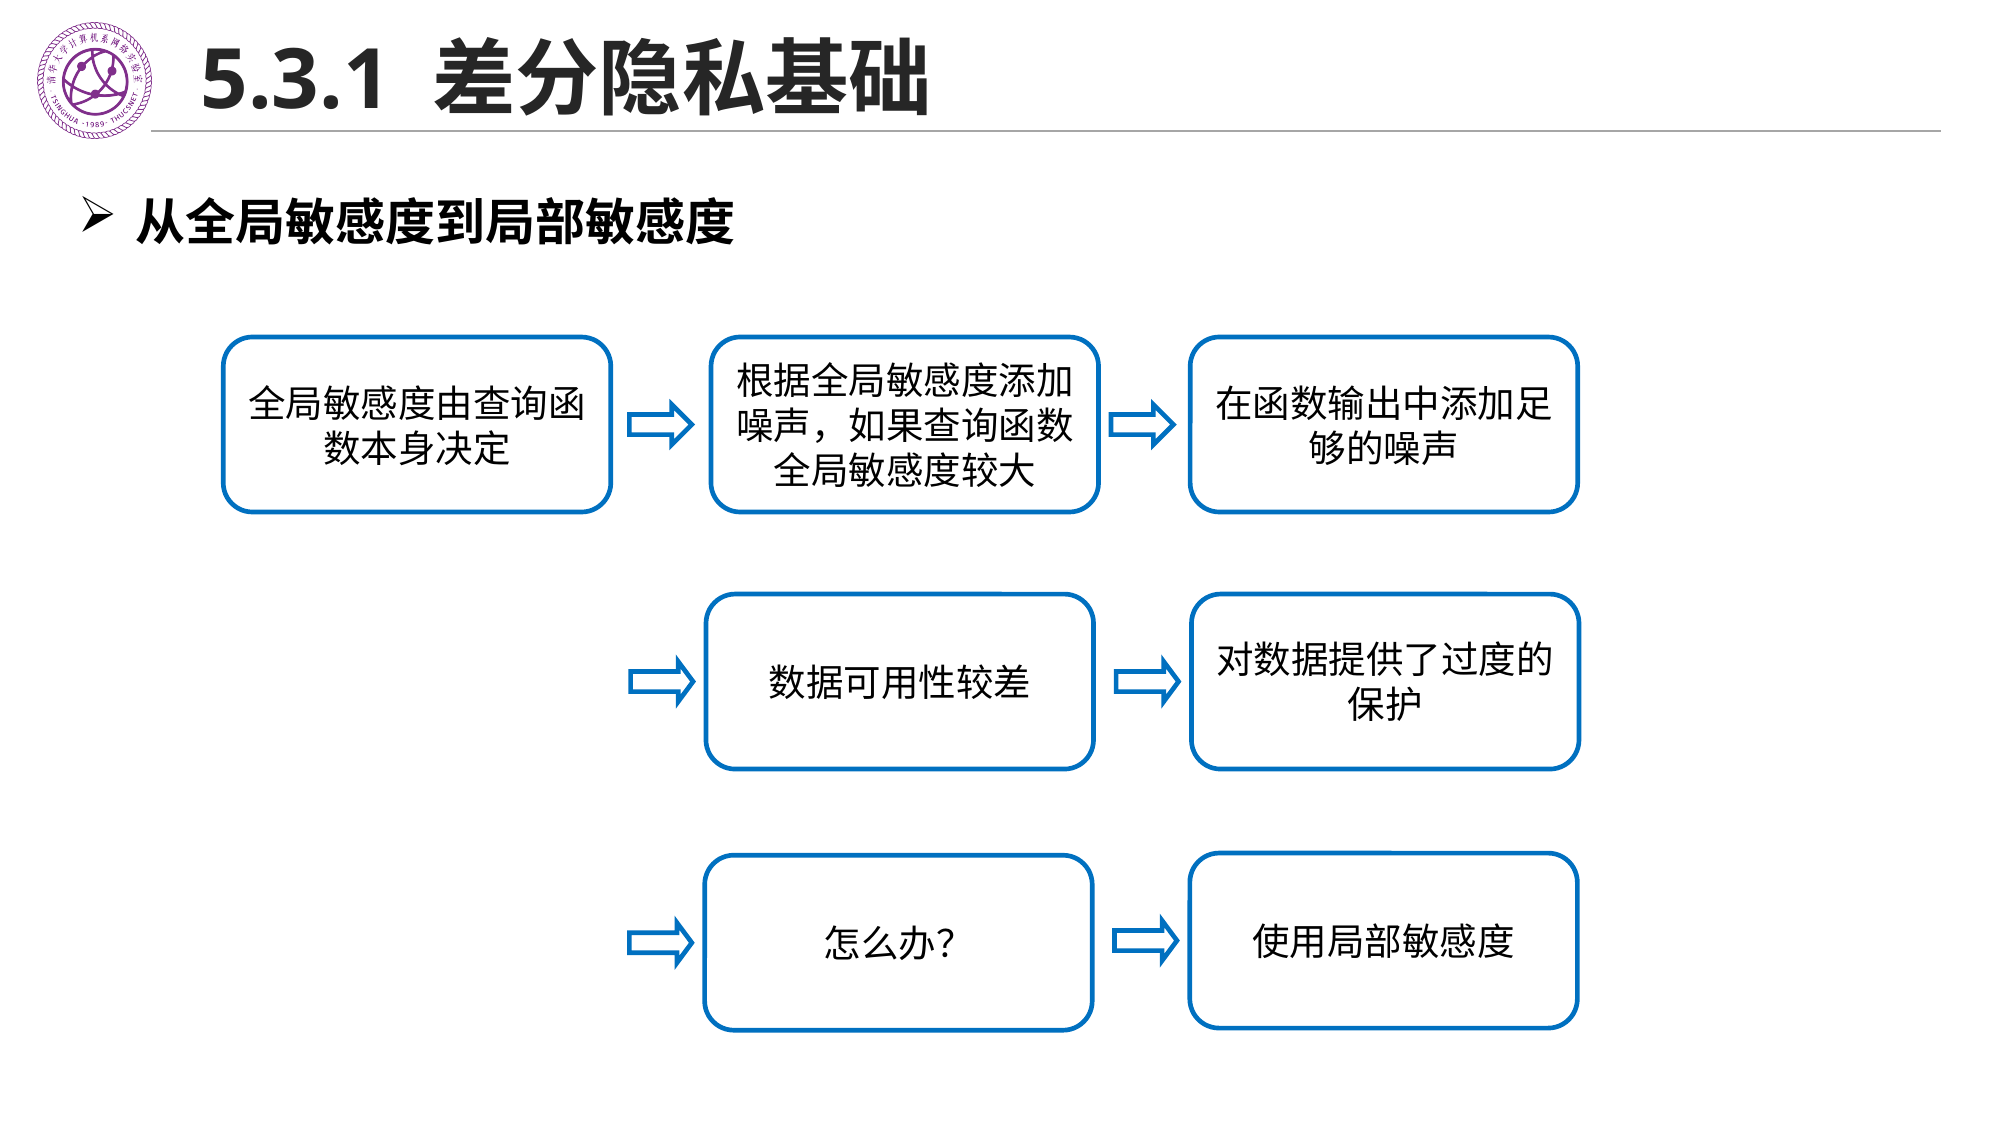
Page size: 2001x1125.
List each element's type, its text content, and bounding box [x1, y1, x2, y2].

text_box 使用局部敏感度 [1188, 852, 1579, 1030]
text_box 全局敏感度由查询函数本身决定 [222, 335, 612, 514]
text_box [628, 402, 694, 448]
text_box 对数据提供了过度的保护 [1190, 593, 1581, 771]
text_box [1113, 917, 1179, 964]
text_box [1115, 658, 1180, 705]
text_box [628, 919, 694, 966]
text_box 从全局敏感度到局部敏感度 [64, 152, 788, 258]
text_box 怎么办？ [703, 854, 1094, 1032]
text_box 数据可用性较差 [704, 593, 1095, 771]
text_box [710, 336, 1578, 512]
title 5.3.1 差分隐私基础 [185, 22, 1928, 142]
text_box [629, 658, 695, 705]
picture [37, 22, 152, 139]
